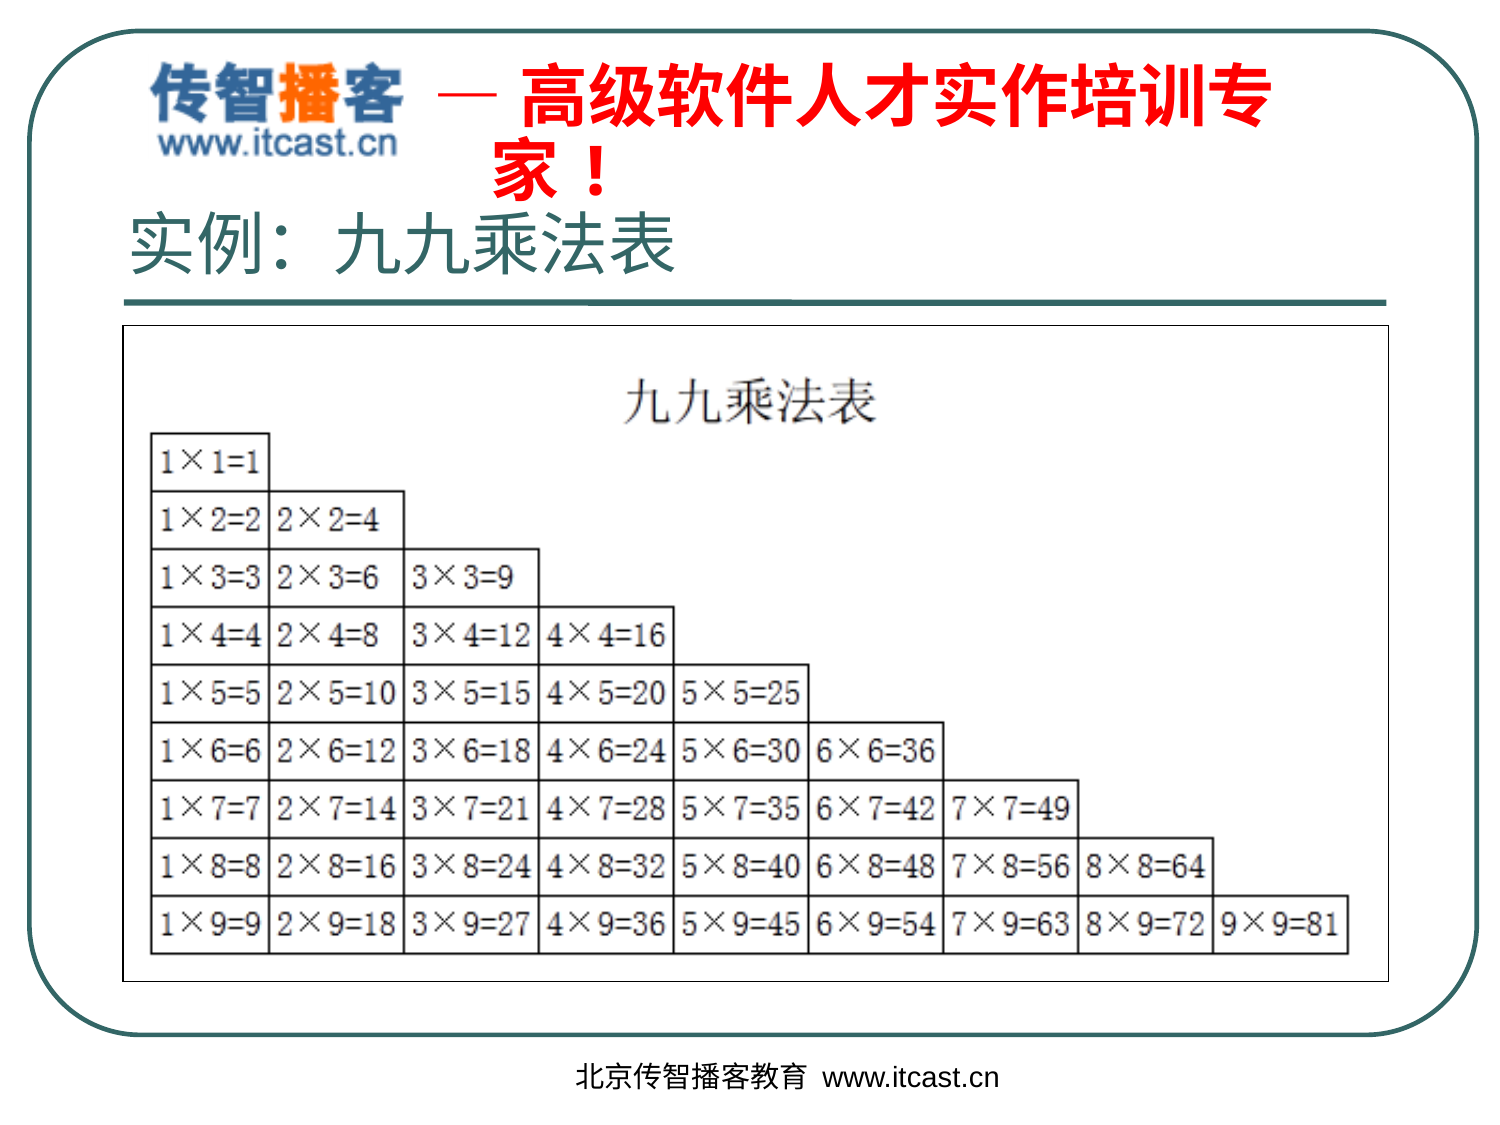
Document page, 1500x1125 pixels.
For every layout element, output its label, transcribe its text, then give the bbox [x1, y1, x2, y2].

picture [123, 325, 1388, 981]
title 实例：九九乘法表 [111, 54, 1375, 292]
